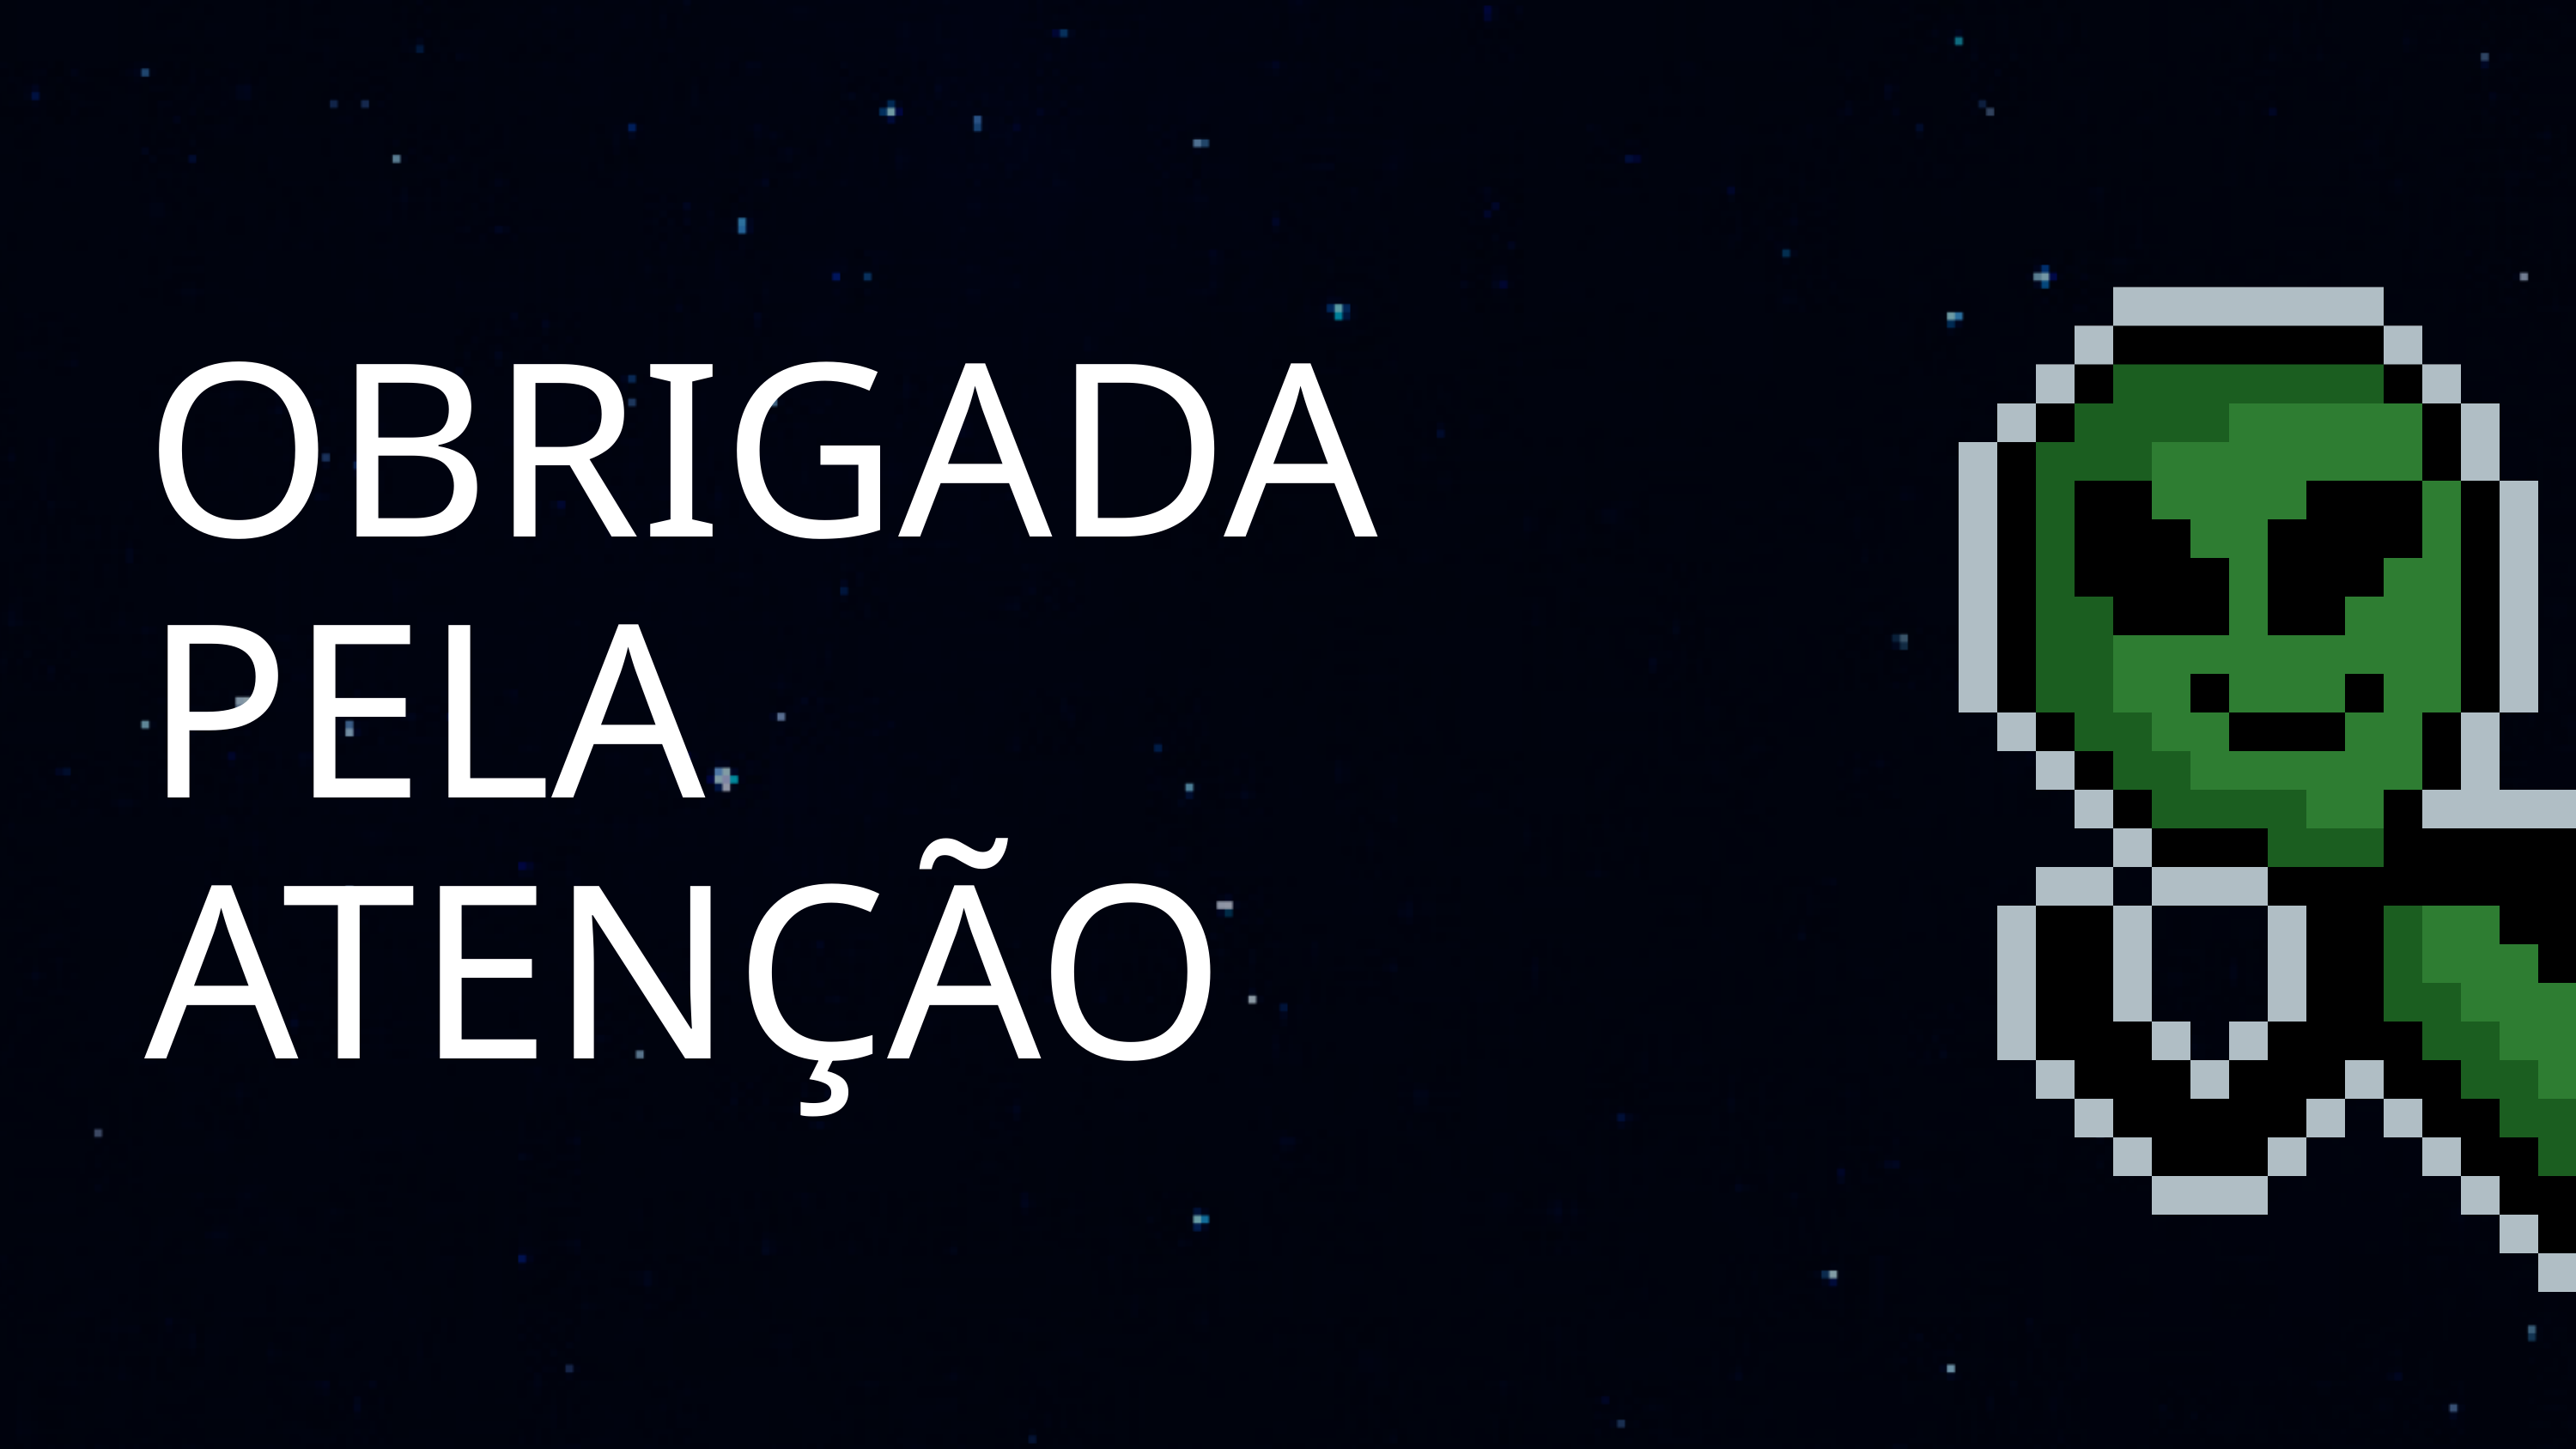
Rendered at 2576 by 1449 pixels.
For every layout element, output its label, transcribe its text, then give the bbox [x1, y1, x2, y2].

text_box OBRIGADA PELA ATENÇÃO [144, 324, 1412, 1107]
picture [1416, 209, 2576, 1369]
text_box [0, 0, 2576, 1449]
